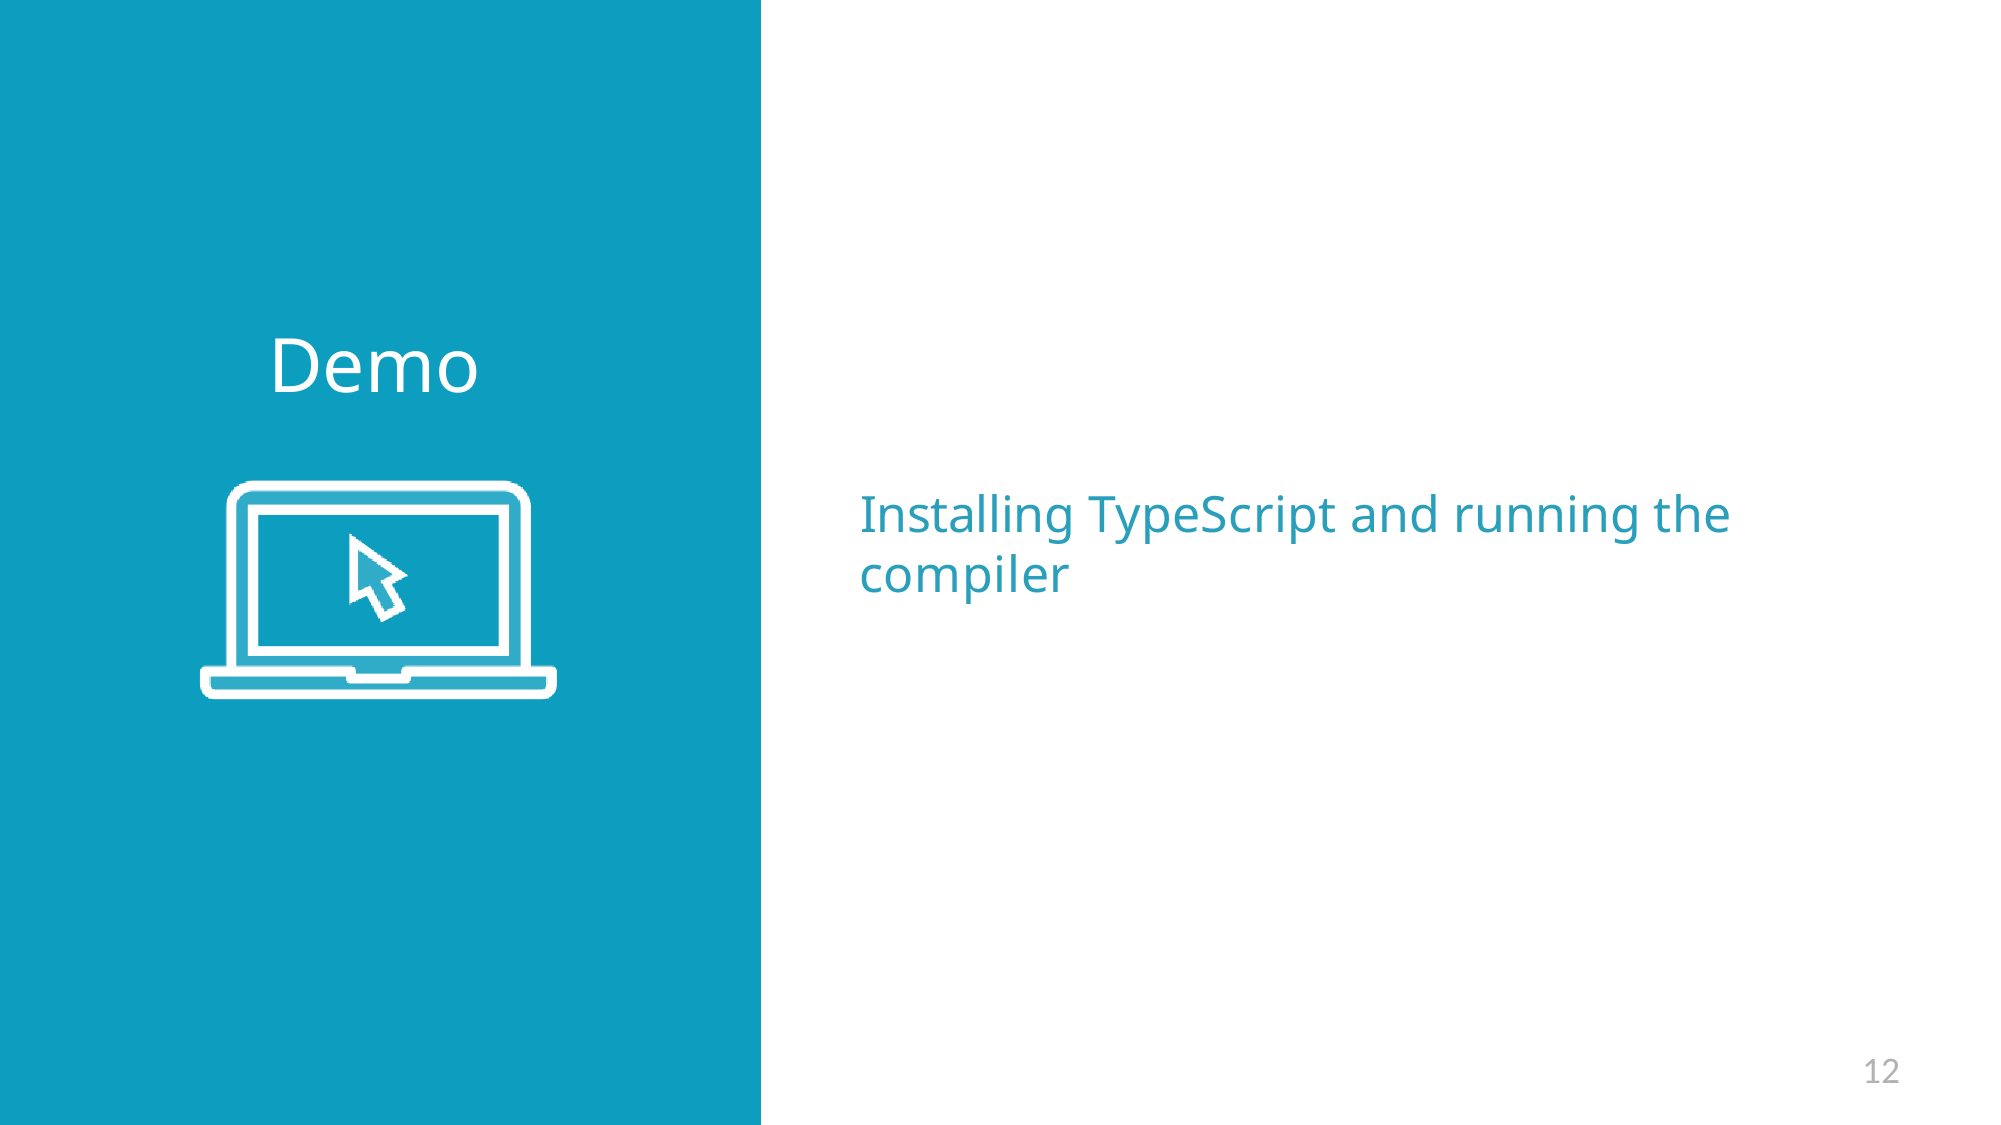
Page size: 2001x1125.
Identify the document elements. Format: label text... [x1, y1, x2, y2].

picture [440, 352, 476, 392]
picture [200, 481, 556, 699]
slide_number 12 [1440, 1046, 1900, 1103]
picture [276, 339, 318, 391]
picture [327, 352, 360, 392]
picture [372, 352, 429, 391]
text_box Installing TypeScript and running the compiler [857, 480, 1793, 603]
